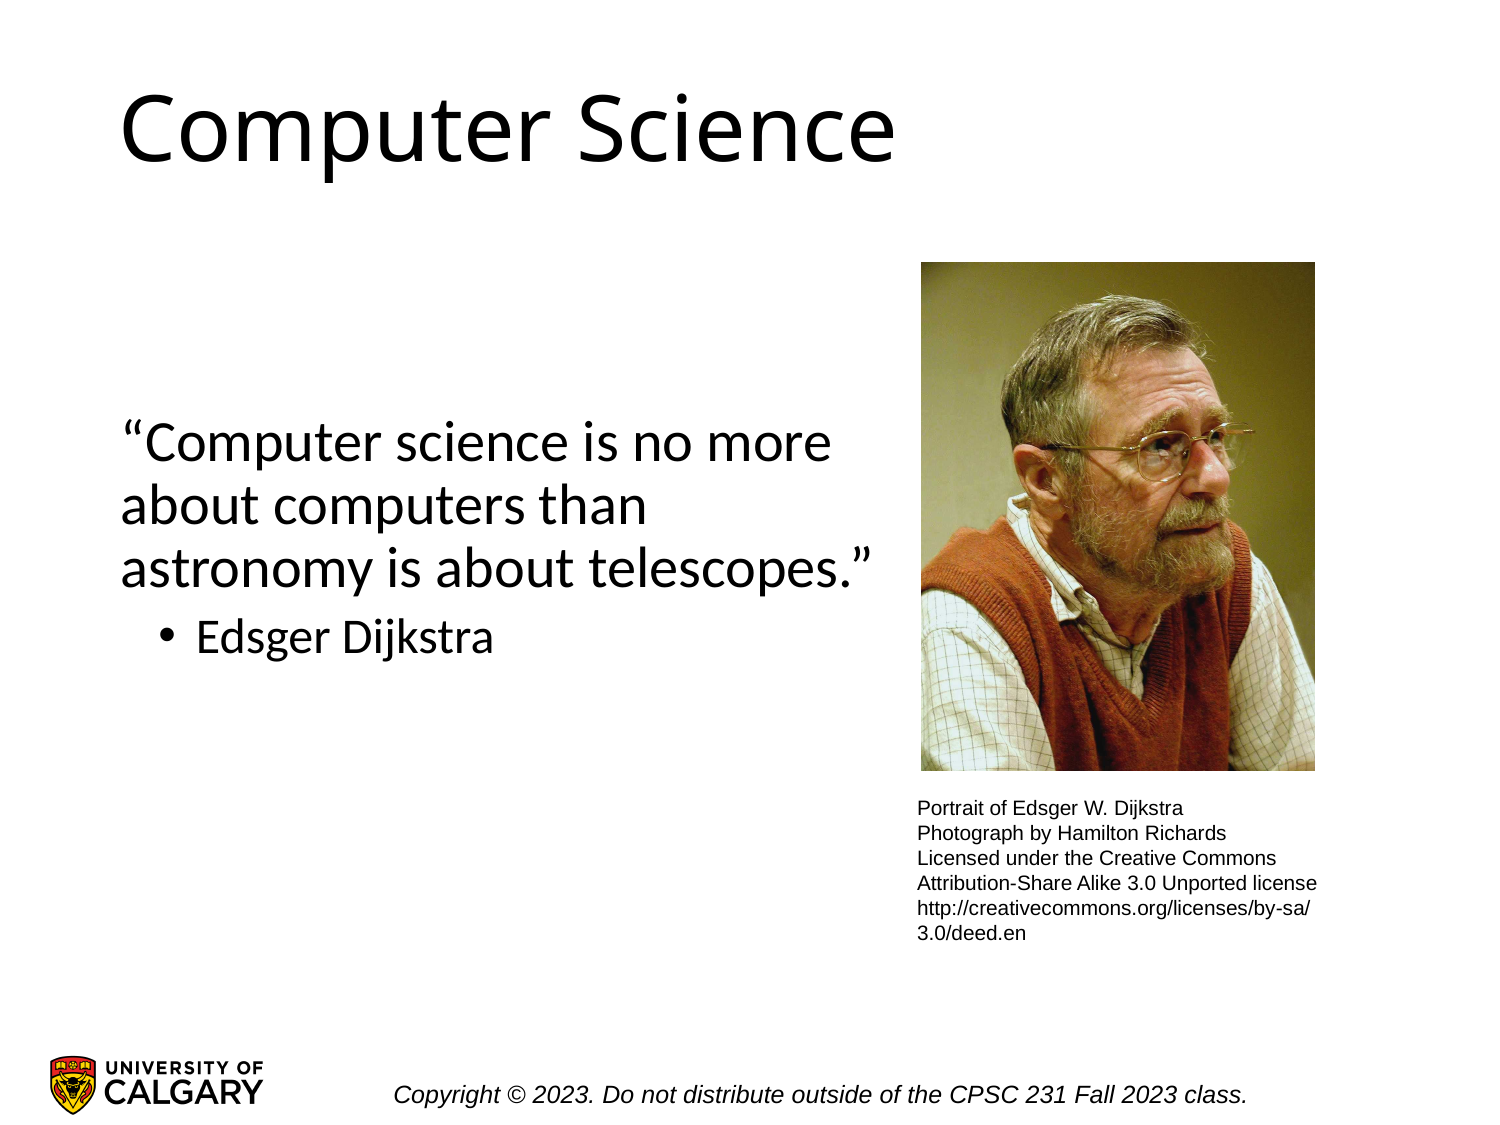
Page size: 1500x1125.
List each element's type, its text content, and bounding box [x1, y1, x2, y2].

list “Computer science is no more about computers than astronomy is about telescopes.” Edsger Dijkstra [68, 340, 915, 876]
picture [26, 1037, 287, 1125]
title Computer Science [103, 59, 1397, 204]
text_box Portrait of Edsger W. Dijkstra Photograph by Hamilton Richards Licensed under the Creative Commons Attribution-Share Alike 3.0 Unported license http://creativecommons.org/licenses/by-sa/3.0/deed.en [902, 787, 1343, 952]
picture [920, 262, 1315, 771]
